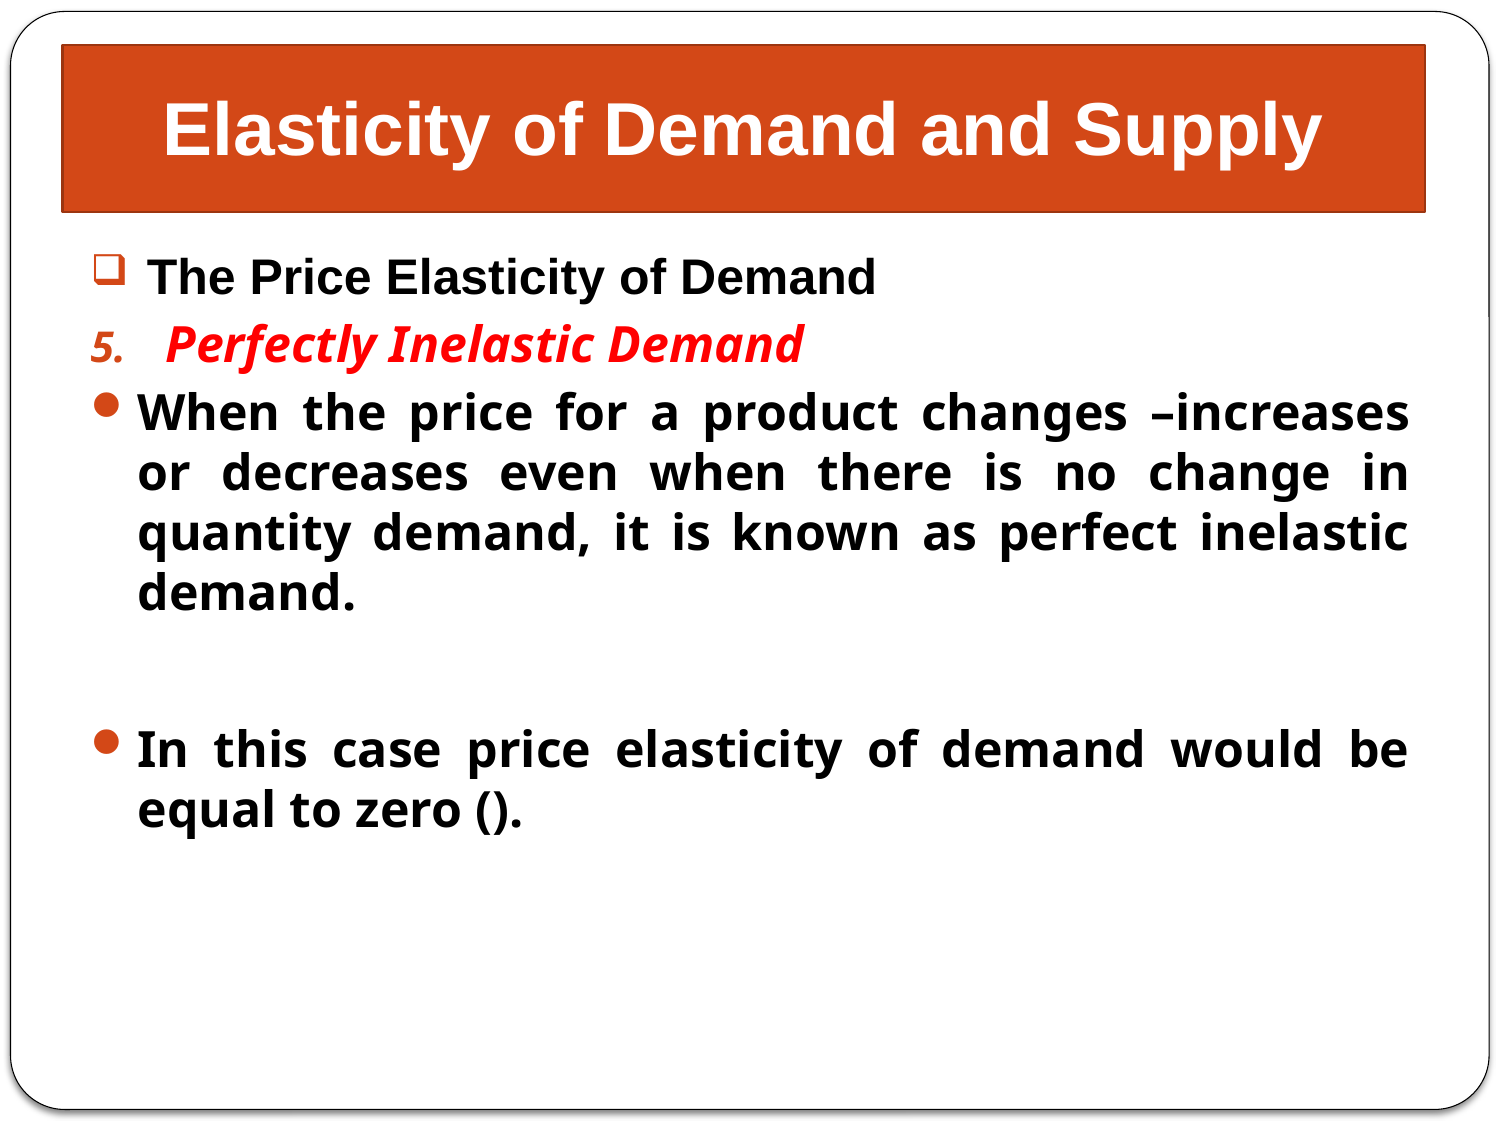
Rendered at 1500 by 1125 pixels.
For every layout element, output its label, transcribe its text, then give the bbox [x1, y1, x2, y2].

title Elasticity of Demand and Supply [61, 44, 1426, 213]
